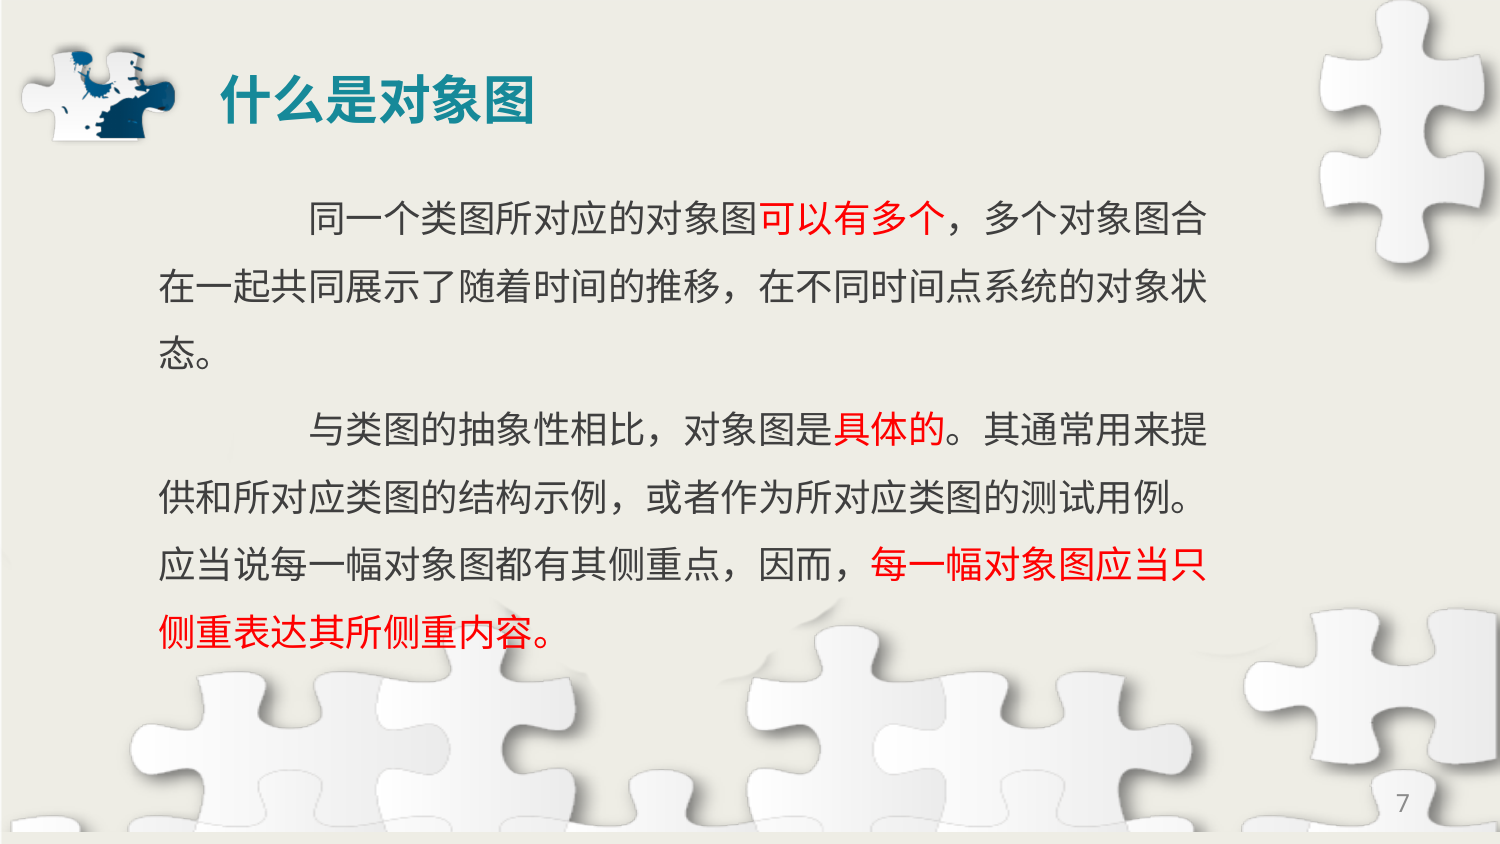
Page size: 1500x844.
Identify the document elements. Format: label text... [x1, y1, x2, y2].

picture [0, 0, 1500, 844]
slide_number 7 [1074, 782, 1425, 827]
text_box 与类图的抽象性相比，对象图是具体的。其通常用来提供和所对应类图的结构示例，或者作为所对应类图的测试用例。应当说每一幅对象图都有其侧重点，因而，每一幅对象图应当只侧重表达其所侧重内容。 [143, 376, 1253, 662]
list 什么是对象图 [183, 59, 573, 139]
text_box 同一个类图所对应的对象图可以有多个，多个对象图合在一起共同展示了随着时间的推移，在不同时间点系统的对象状态。 [143, 165, 1253, 376]
